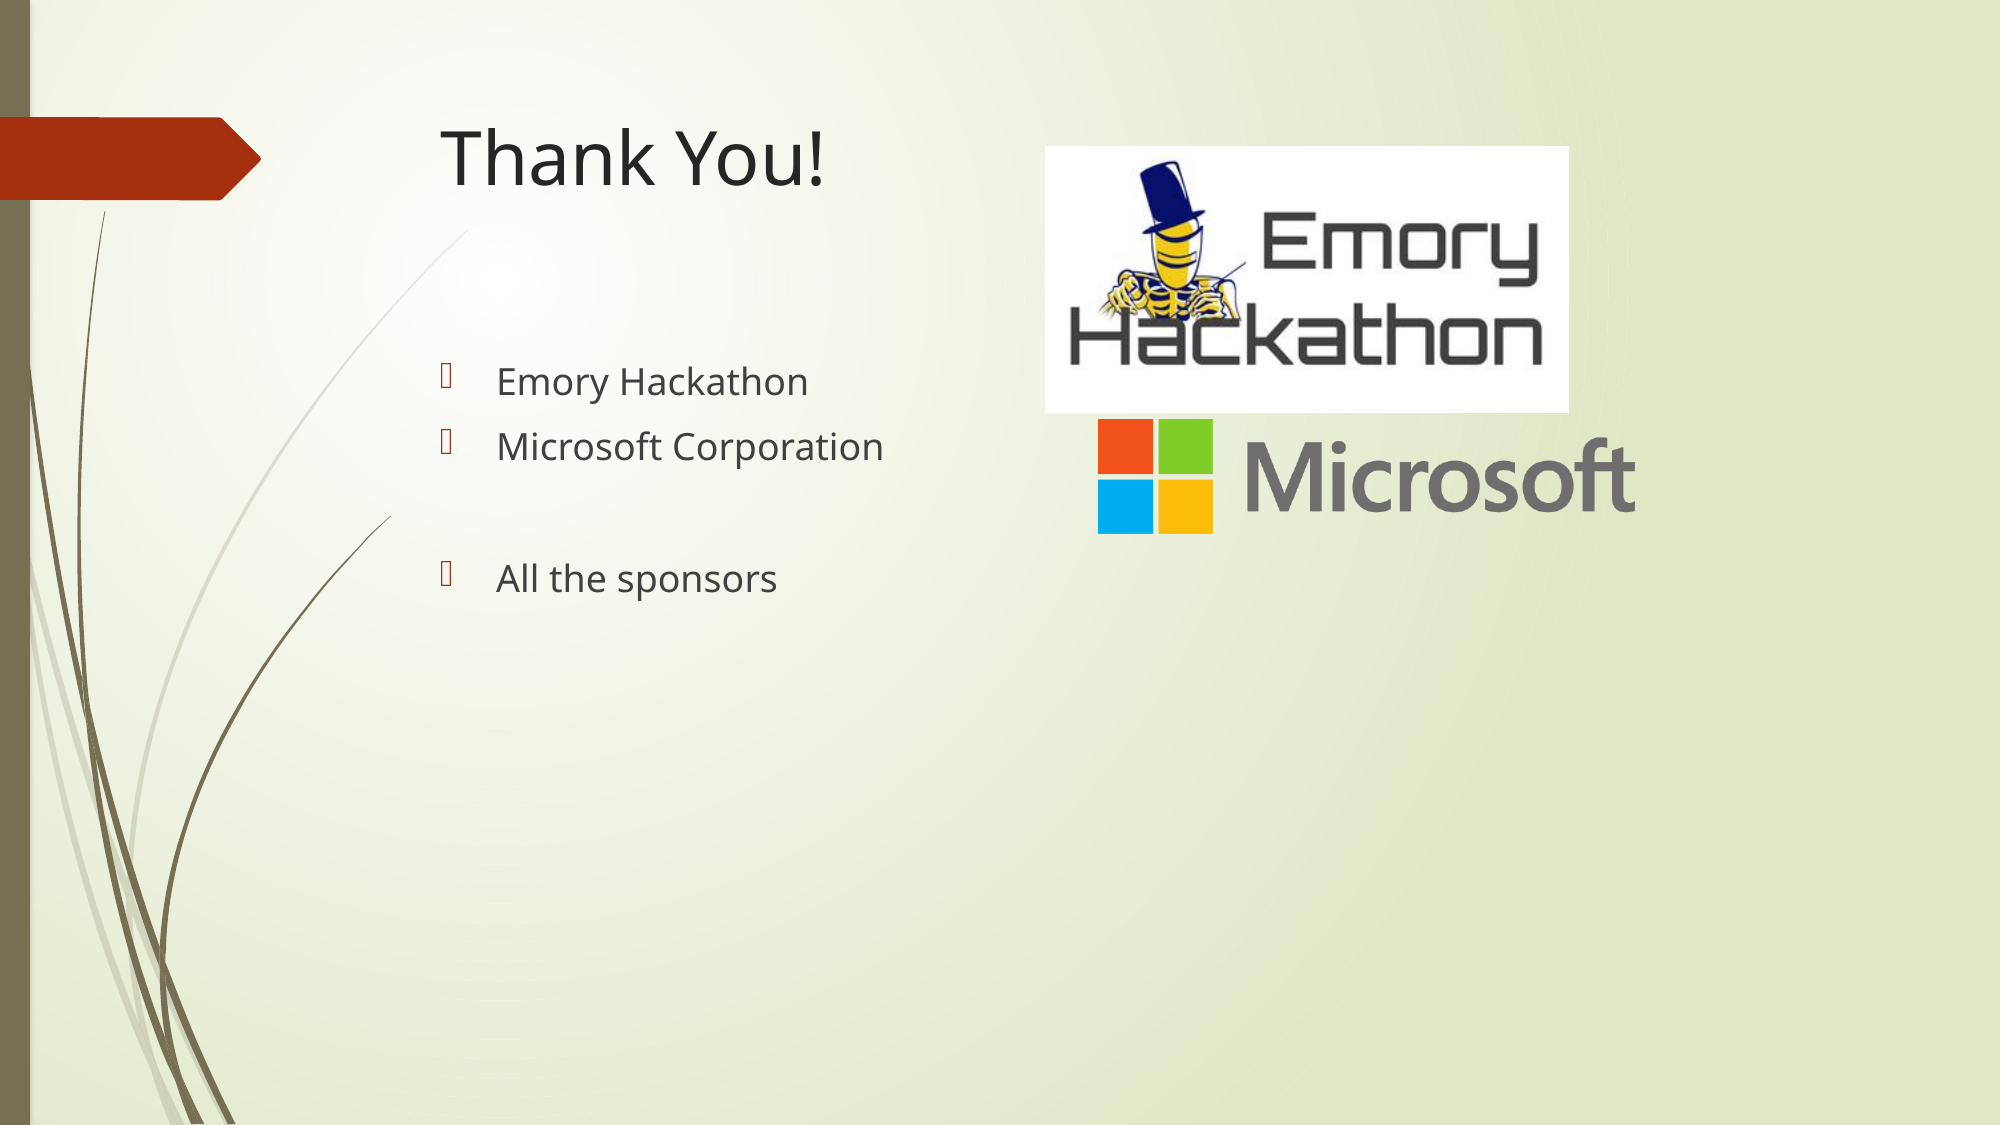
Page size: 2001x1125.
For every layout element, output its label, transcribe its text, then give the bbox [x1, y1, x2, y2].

list Emory Hackathon Microsoft Corporation All the sponsors [424, 350, 1888, 970]
picture [1098, 419, 1635, 535]
picture [1044, 146, 1570, 413]
title Thank You! [425, 102, 1888, 313]
